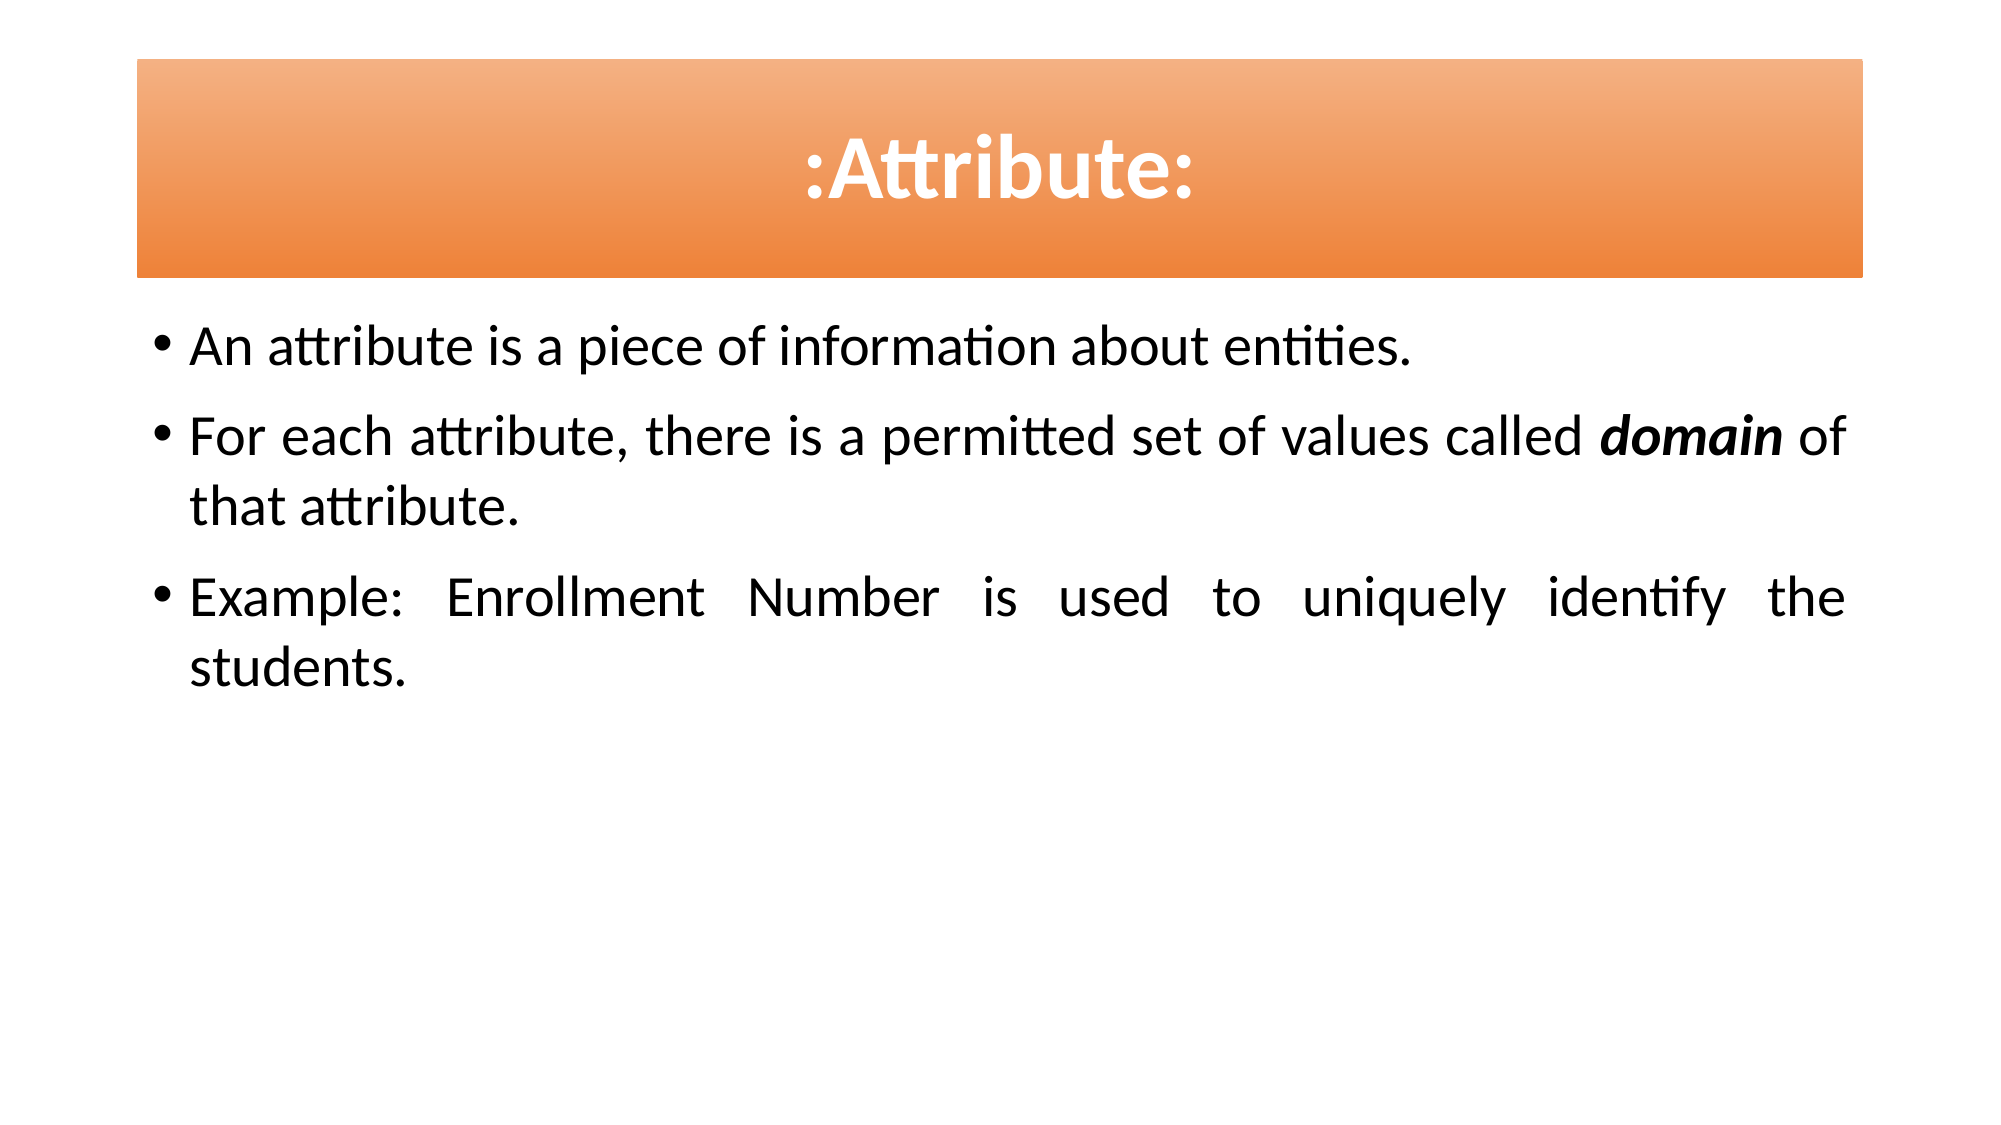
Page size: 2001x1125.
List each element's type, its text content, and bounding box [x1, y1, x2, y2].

list An attribute is a piece of information about entities. For each attribute, there is a permitted set of values called domain of that attribute. Example: Enrollment Number is used to uniquely identify the students. [137, 299, 1863, 1014]
title :Attribute: [137, 59, 1863, 278]
